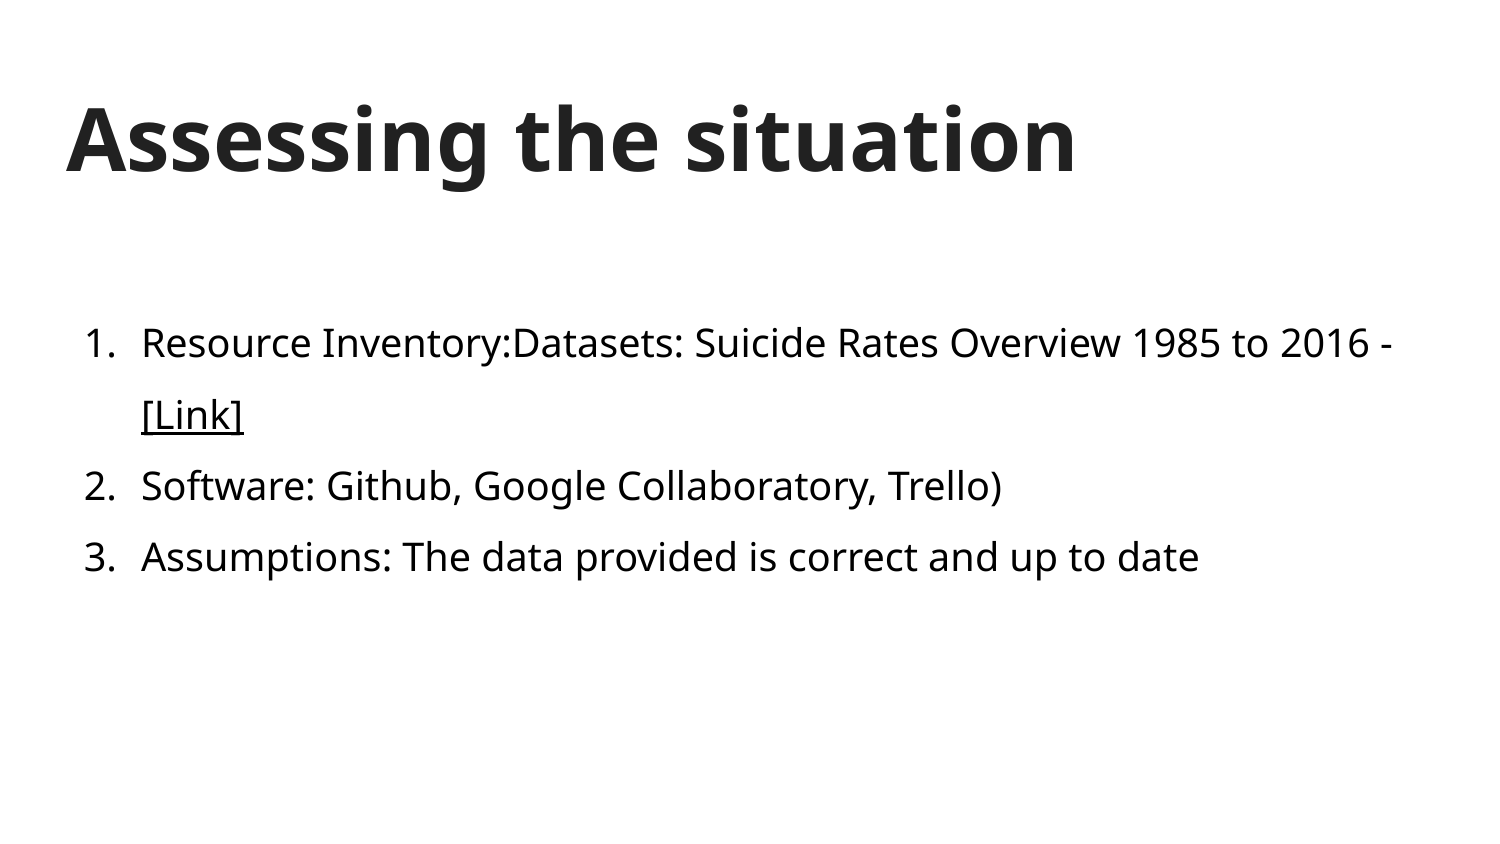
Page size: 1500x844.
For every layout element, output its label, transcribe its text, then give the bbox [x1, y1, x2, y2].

list Resource Inventory:Datasets: Suicide Rates Overview 1985 to 2016 - [Link] Software: Github, Google Collaboratory, Trello) Assumptions: The data provided is correct and up to date [51, 279, 1449, 708]
title Assessing the situation [51, 69, 1449, 201]
